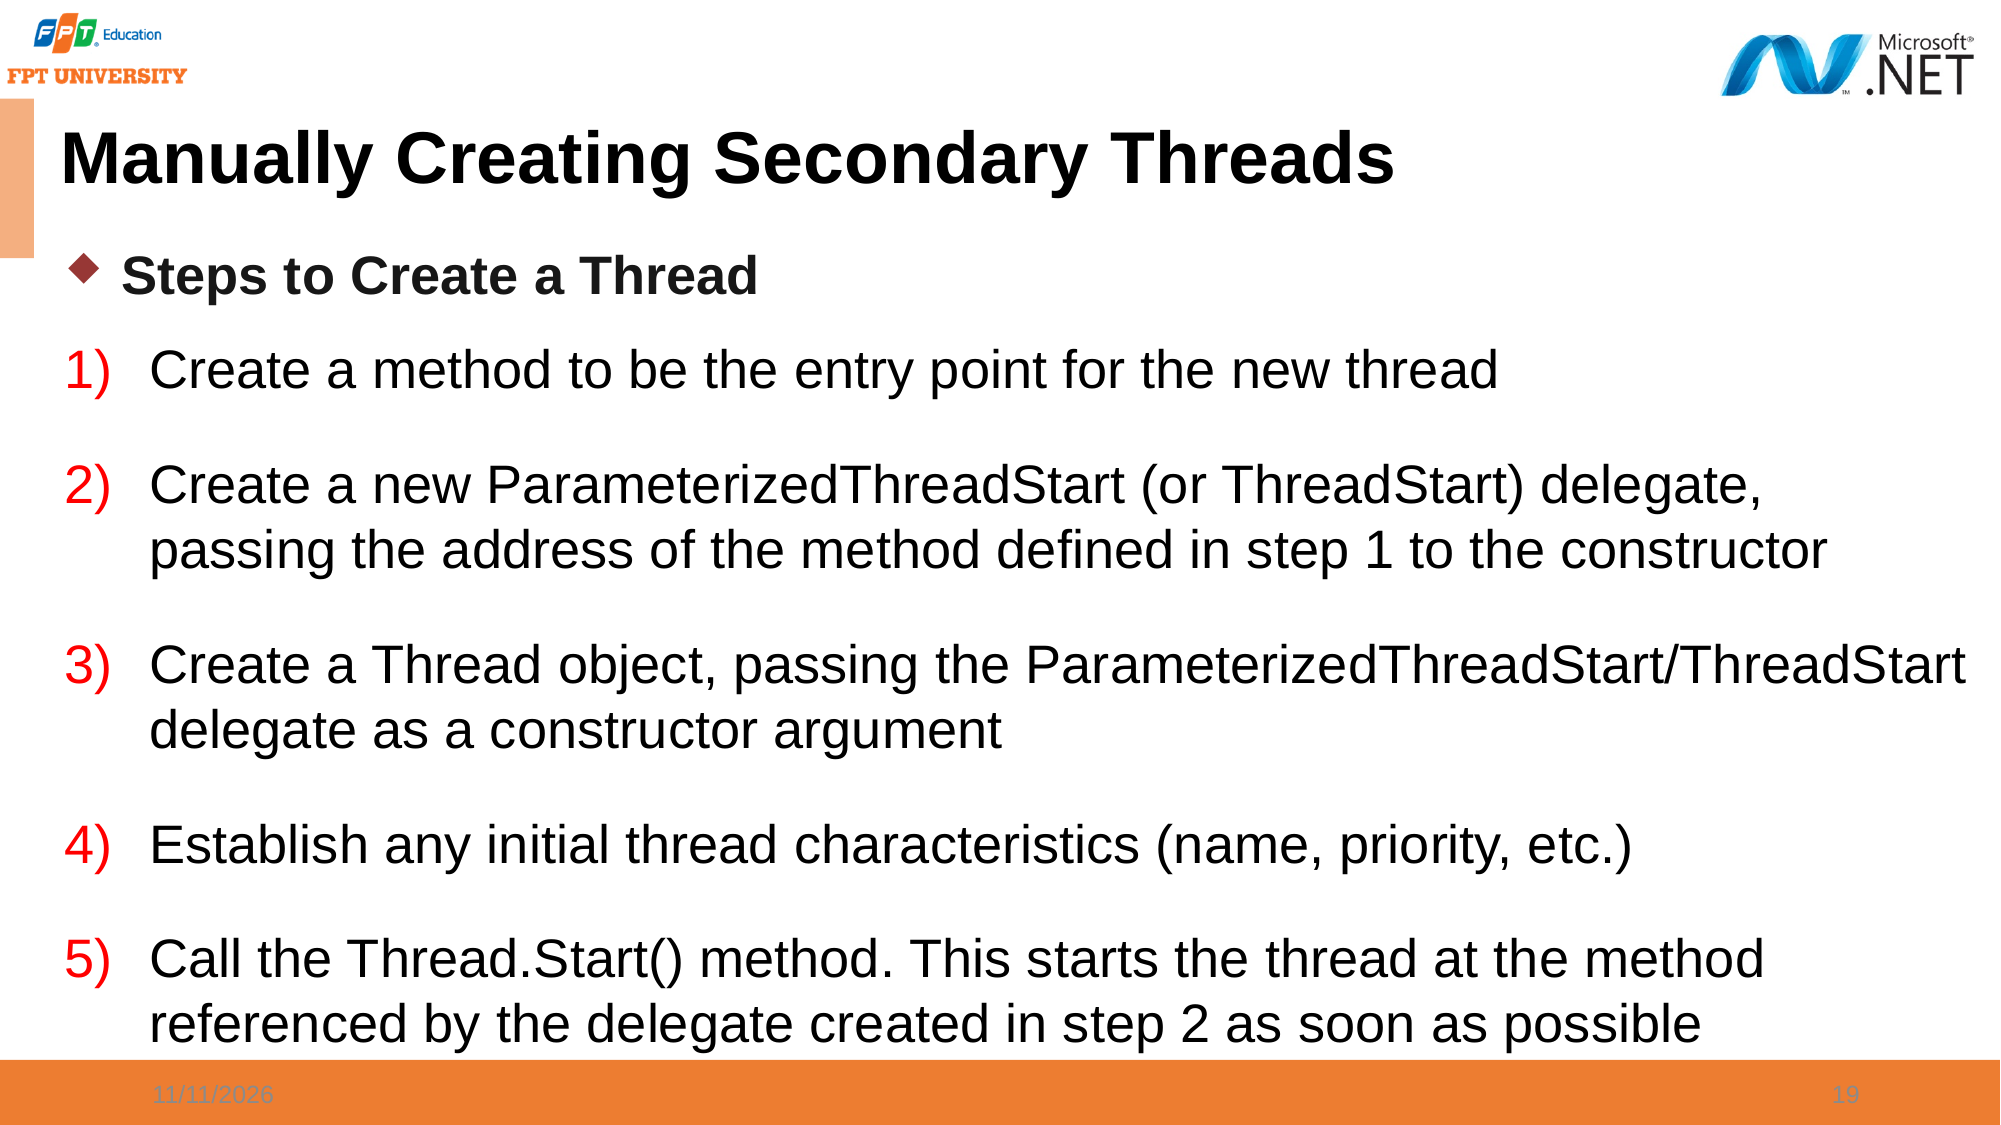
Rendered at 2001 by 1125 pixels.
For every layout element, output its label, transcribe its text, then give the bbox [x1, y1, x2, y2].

text_box Create a method to be the entry point for the new thread Create a new ParameterizedThreadStart (or ThreadStart) delegate, passing the address of the method defined in step 1 to the constructor Create a Thread object, passing the ParameterizedThreadStart/ThreadStart delegate as a constructor argument Establish any initial thread characteristics (name, priority, etc.) Call the Thread.Start() method. This starts the thread at the method referenced by the delegate created in step 2 as soon as possible [49, 326, 2000, 1062]
picture [1685, 0, 2001, 129]
slide_number 19 [1424, 1063, 1875, 1123]
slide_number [137, 1063, 588, 1123]
title Manually Creating Secondary Threads [45, 112, 1973, 208]
picture [0, 0, 194, 94]
text_box Steps to Create a Thread [50, 228, 840, 318]
